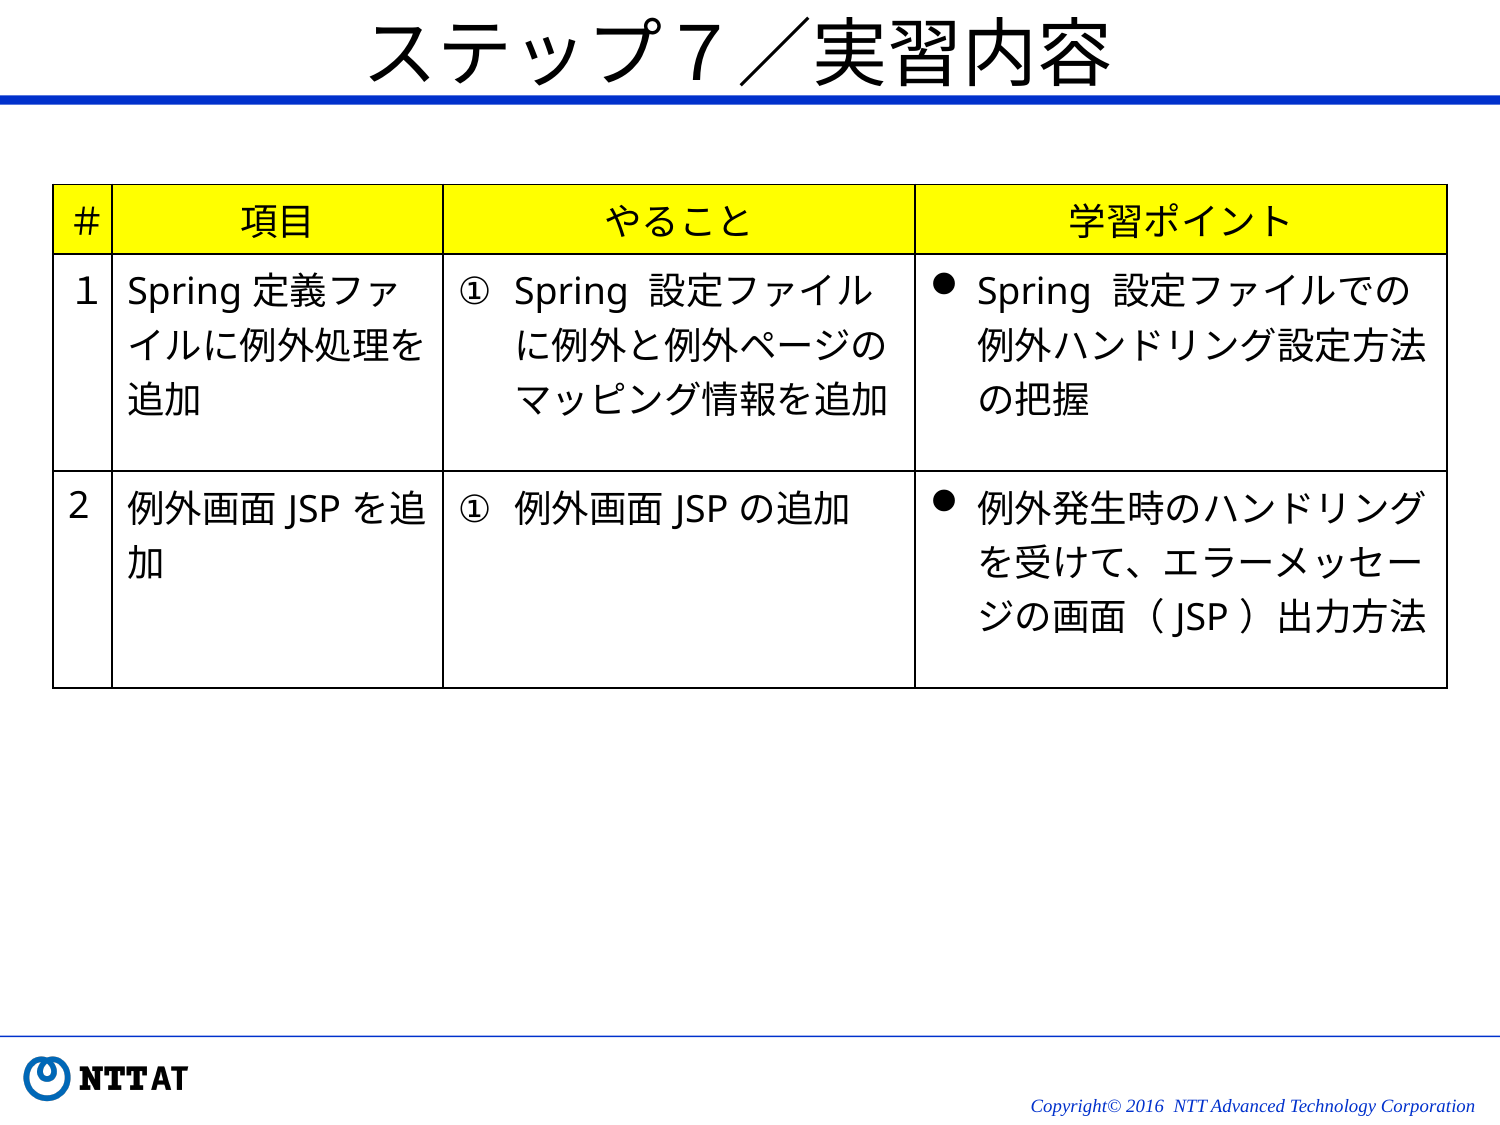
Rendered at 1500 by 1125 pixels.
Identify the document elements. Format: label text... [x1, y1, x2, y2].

table_header やること [444, 185, 914, 253]
table_header 学習ポイント [916, 185, 1446, 253]
table_cell 2 [54, 472, 111, 687]
table_cell 例外画面JSPの追加 [444, 472, 914, 687]
table_header ＃ [54, 185, 111, 253]
table_cell １ [54, 255, 111, 470]
table_cell Spring 設定ファイルでの例外ハンドリング設定方法の把握 [916, 255, 1446, 470]
table_header 項目 [113, 185, 442, 253]
table_cell 例外画面JSPを追加 [113, 472, 442, 687]
table_cell Spring定義ファイルに例外処理を追加 [113, 255, 442, 470]
title ステップ７／実習内容 [112, 0, 1363, 100]
picture [0, 1038, 213, 1125]
table_cell 例外発生時のハンドリングを受けて、エラーメッセージの画面（JSP）出力方法 [916, 472, 1446, 687]
table_cell Spring 設定ファイルに例外と例外ページのマッピング情報を追加 [444, 255, 914, 470]
